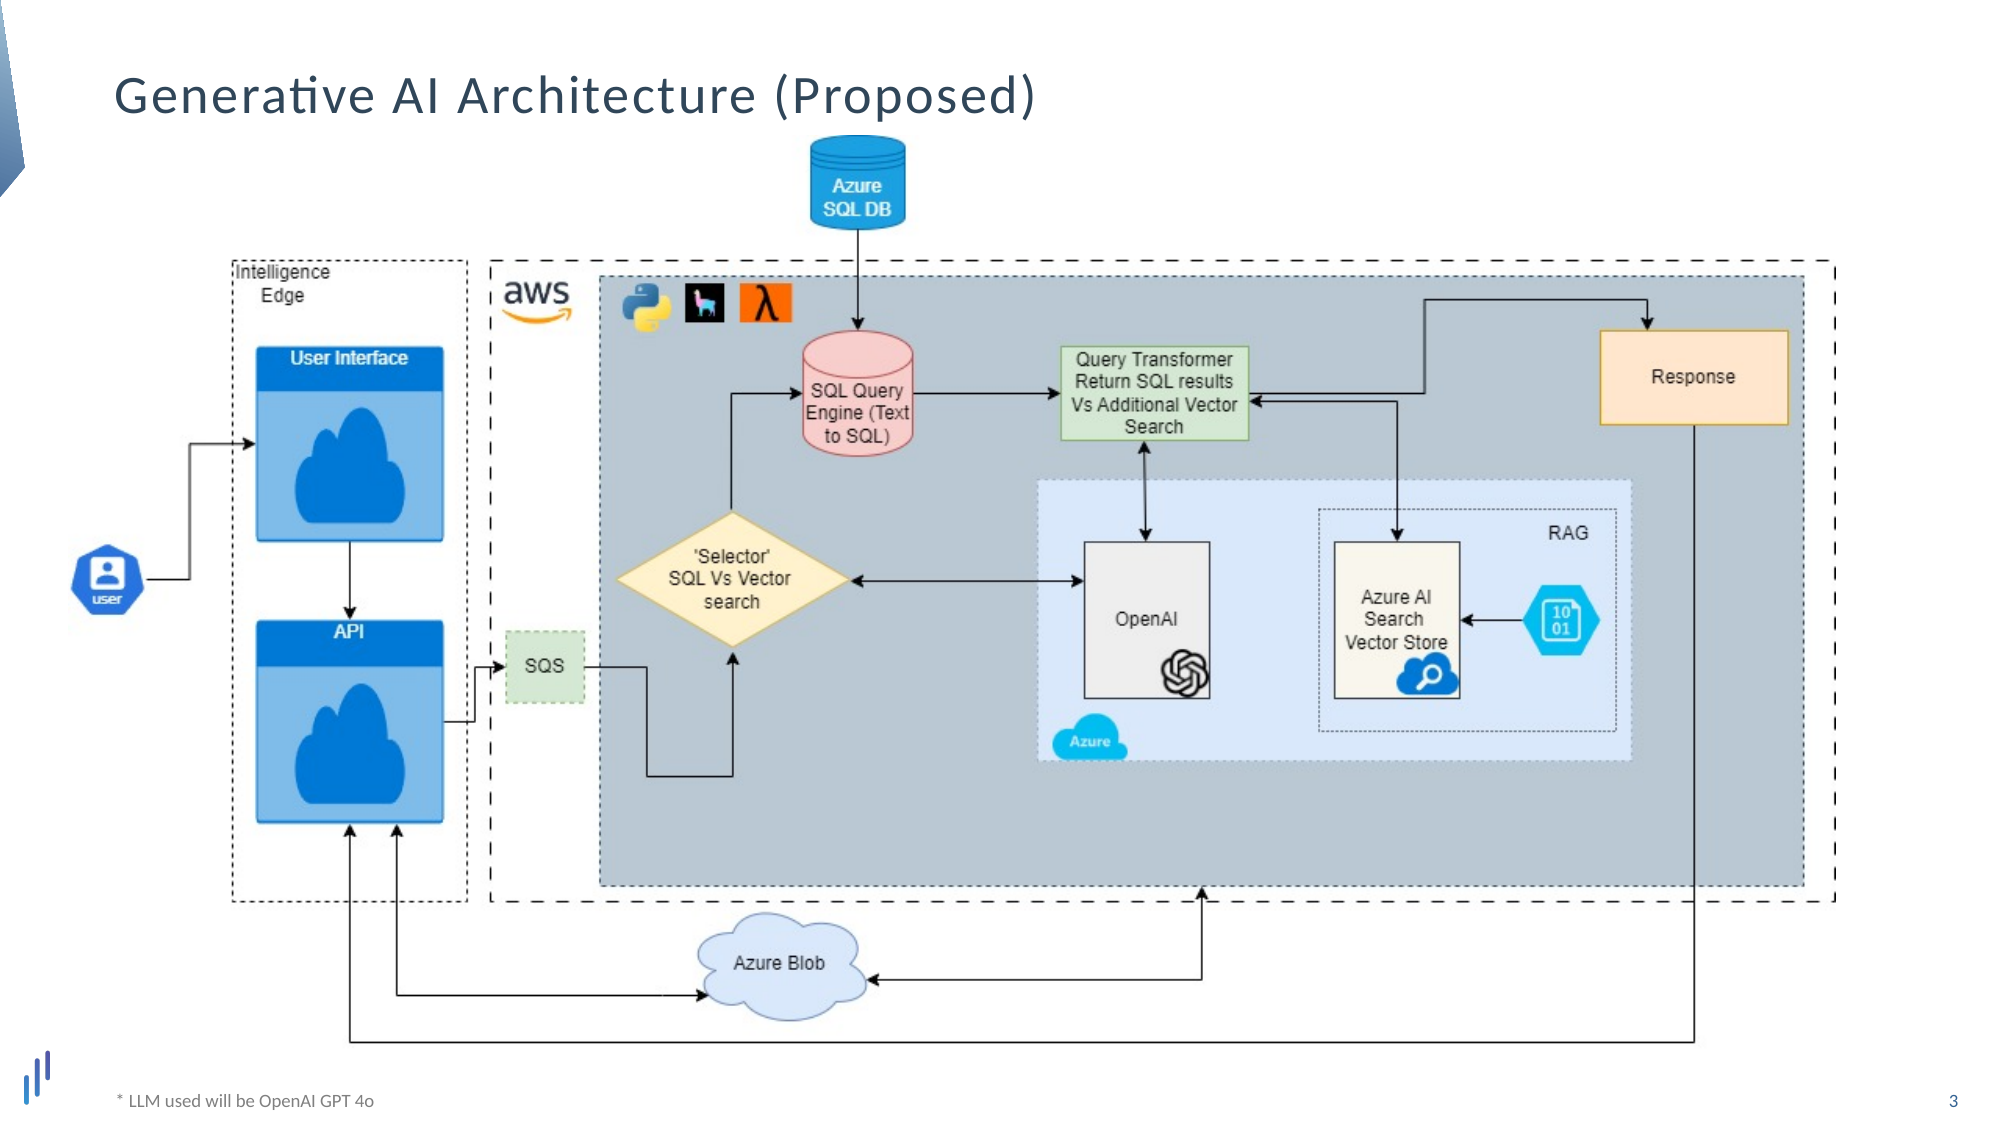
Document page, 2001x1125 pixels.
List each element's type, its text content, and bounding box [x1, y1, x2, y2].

picture [24, 1050, 50, 1105]
picture [68, 135, 1836, 1056]
title Generative AI Architecture (Proposed) [99, 17, 1900, 166]
list * LLM used will be OpenAI GPT 4o [99, 1075, 1900, 1125]
